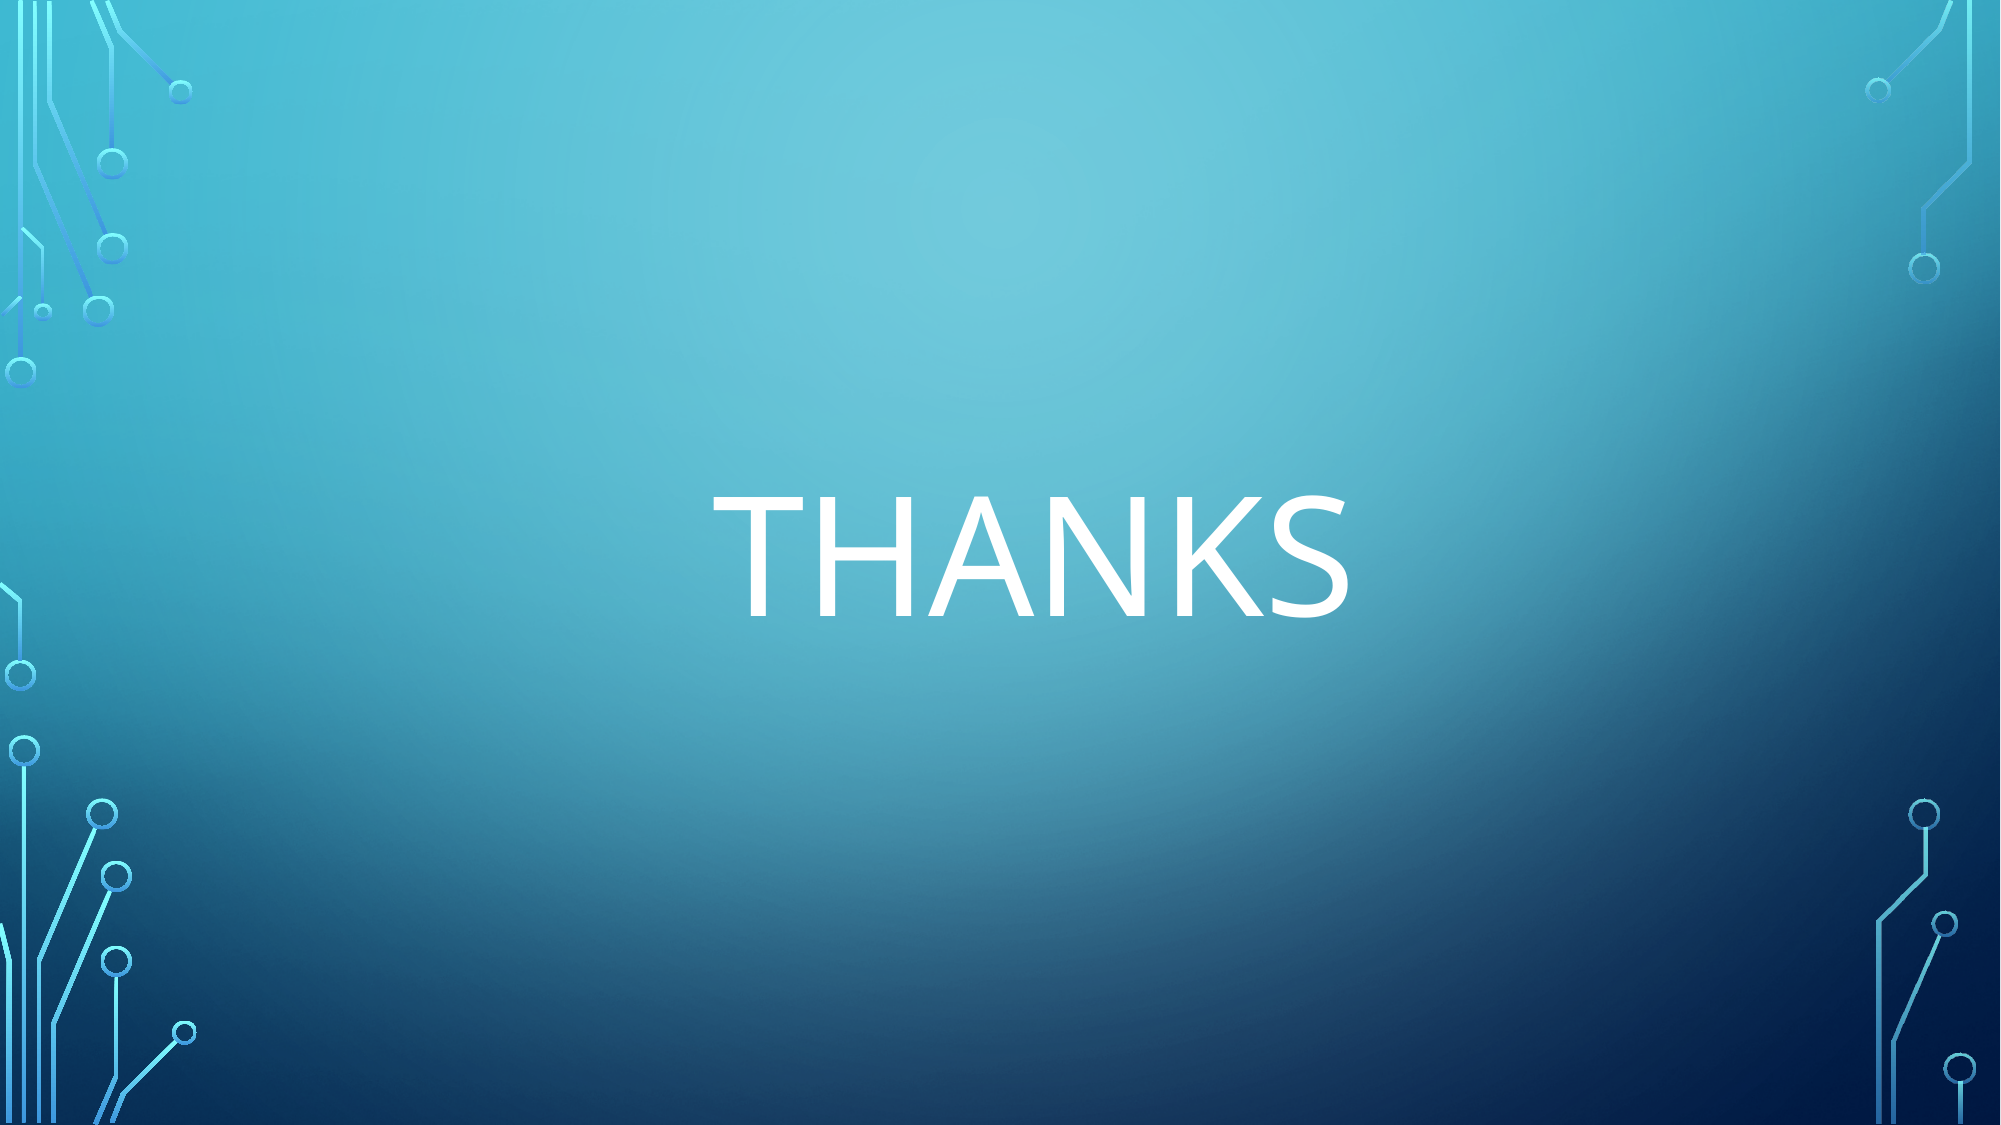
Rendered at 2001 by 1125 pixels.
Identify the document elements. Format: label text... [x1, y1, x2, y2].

title Thanks [697, 441, 2000, 684]
